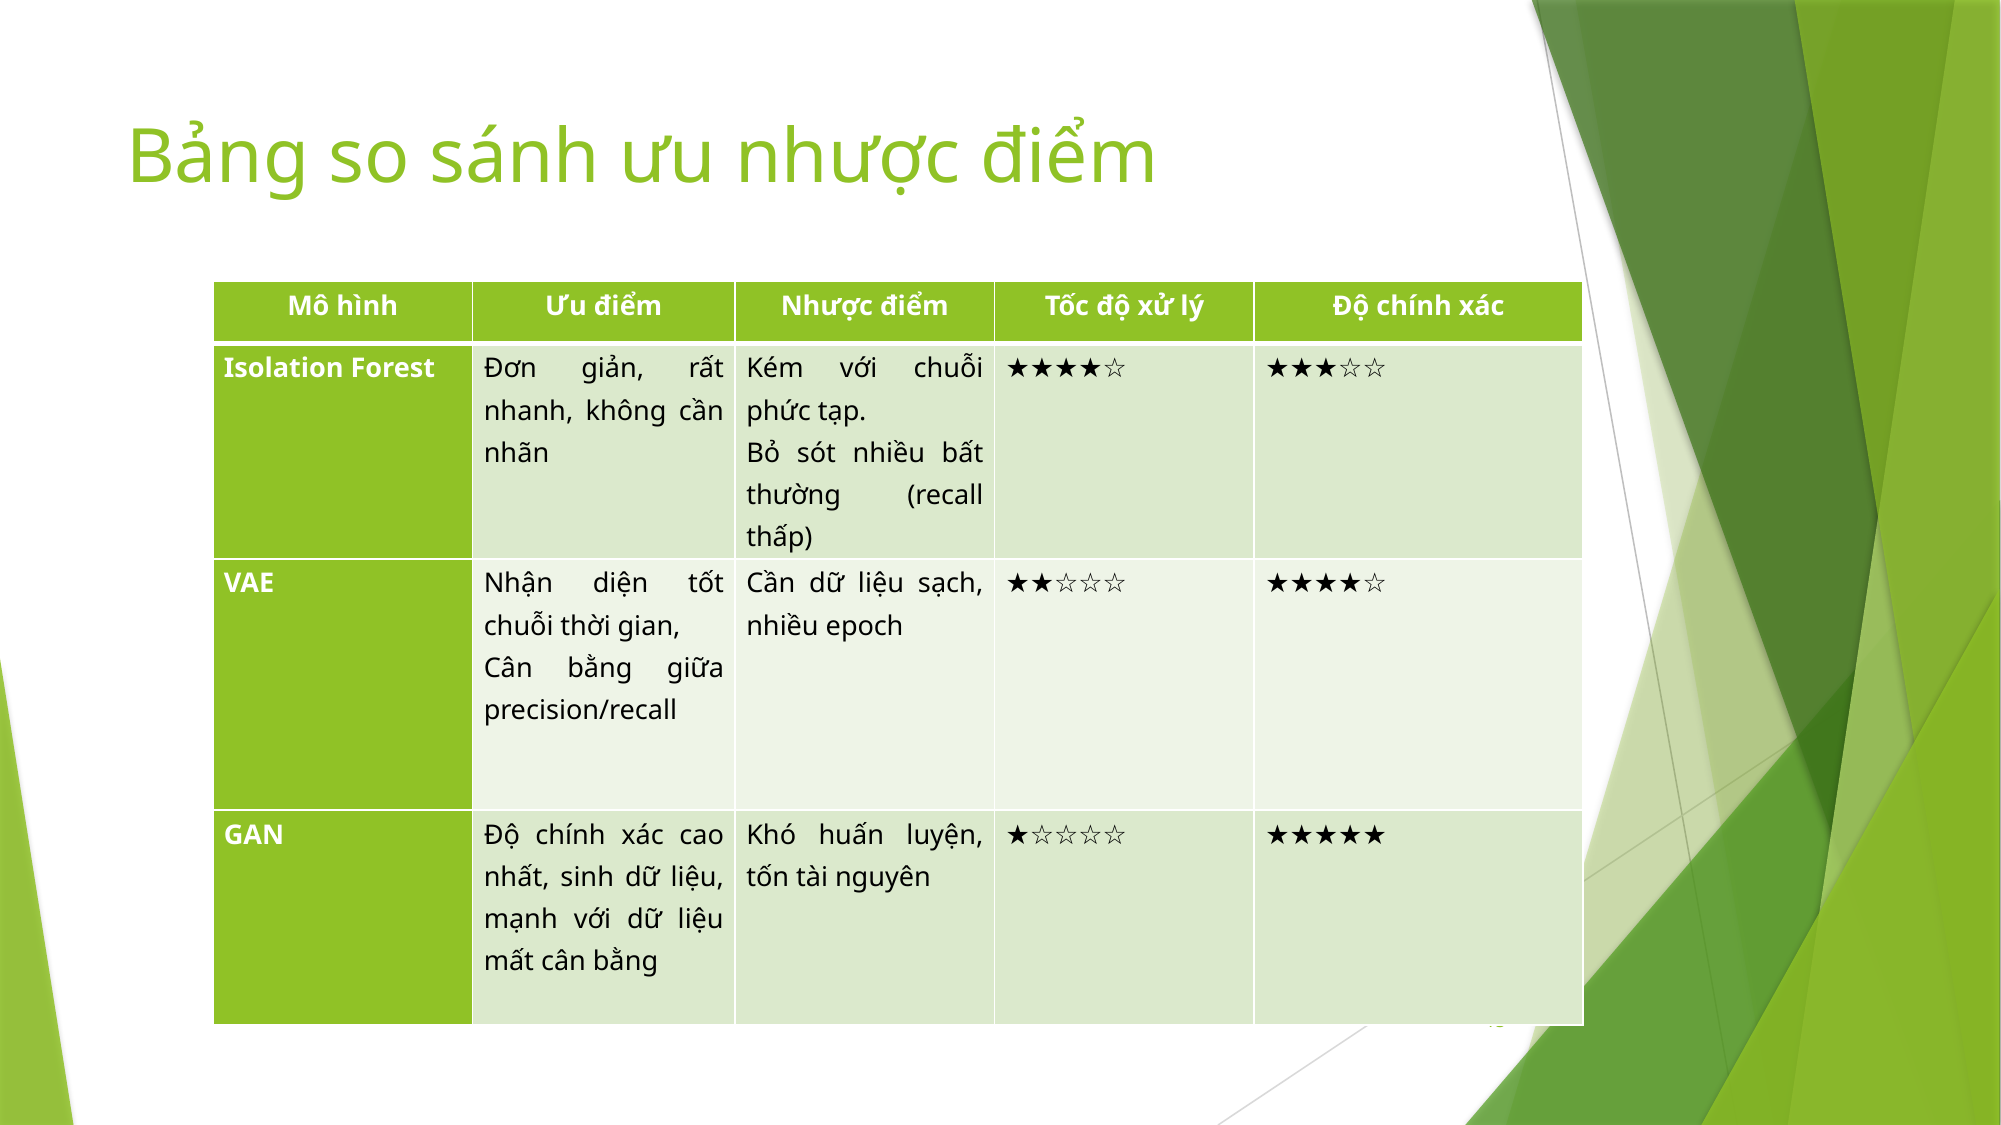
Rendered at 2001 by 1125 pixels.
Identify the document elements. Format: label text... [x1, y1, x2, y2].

slide_number 15 [1409, 991, 1522, 1051]
table_header Nhược điểm [736, 282, 994, 341]
table_cell Nhận diện tốt chuỗi thời gian, Cân bằng giữa precision/recall [473, 560, 734, 809]
table_cell Isolation Forest [214, 346, 472, 558]
table_cell Cần dữ liệu sạch, nhiều epoch [736, 560, 994, 809]
table_cell ★★★★☆ [1255, 560, 1582, 809]
table_cell ★★★☆☆ [1255, 346, 1582, 558]
table_header Độ chính xác [1255, 282, 1582, 341]
table_cell GAN [214, 811, 472, 1024]
table_header Tốc độ xử lý [995, 282, 1253, 341]
table_cell VAE [214, 560, 472, 809]
table_cell ★☆☆☆☆ [995, 811, 1253, 1024]
table_header Mô hình [214, 282, 472, 341]
table_cell ★★★★☆ [995, 346, 1253, 558]
table_cell Kém với chuỗi phức tạp. Bỏ sót nhiều bất thường (recall thấp) [736, 346, 994, 558]
title Bảng so sánh ưu nhược điểm [111, 99, 1522, 317]
table_cell Đơn giản, rất nhanh, không cần nhãn [473, 346, 734, 558]
table_cell ★★☆☆☆ [995, 560, 1253, 809]
table_cell Độ chính xác cao nhất, sinh dữ liệu, mạnh với dữ liệu mất cân bằng [473, 811, 734, 1024]
table_cell Khó huấn luyện, tốn tài nguyên [736, 811, 994, 1024]
table_cell ★★★★★ [1255, 811, 1582, 1024]
table_header Ưu điểm [473, 282, 734, 341]
